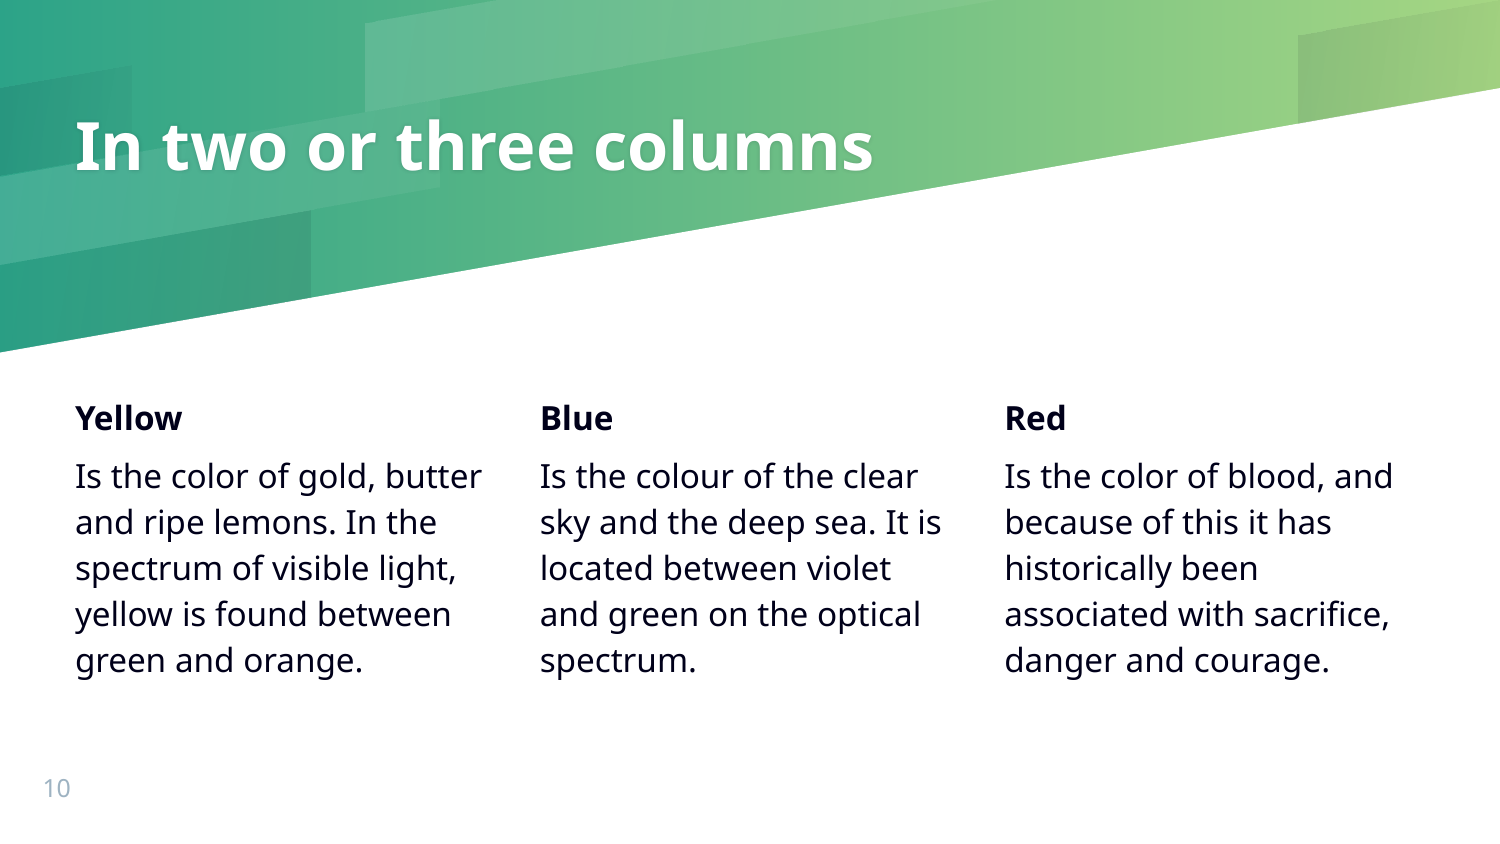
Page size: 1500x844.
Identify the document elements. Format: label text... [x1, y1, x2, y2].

list Yellow Is the color of gold, butter and ripe lemons. In the spectrum of visible light, yellow is found between green and orange. [75, 390, 496, 756]
list Blue Is the colour of the clear sky and the deep sea. It is located between violet and green on the optical spectrum. [539, 390, 961, 756]
list Red Is the color of blood, and because of this it has historically been associated with sacrifice, danger and courage. [1004, 390, 1425, 756]
slide_number ‹#› [42, 766, 122, 807]
title In two or three columns [75, 0, 975, 298]
